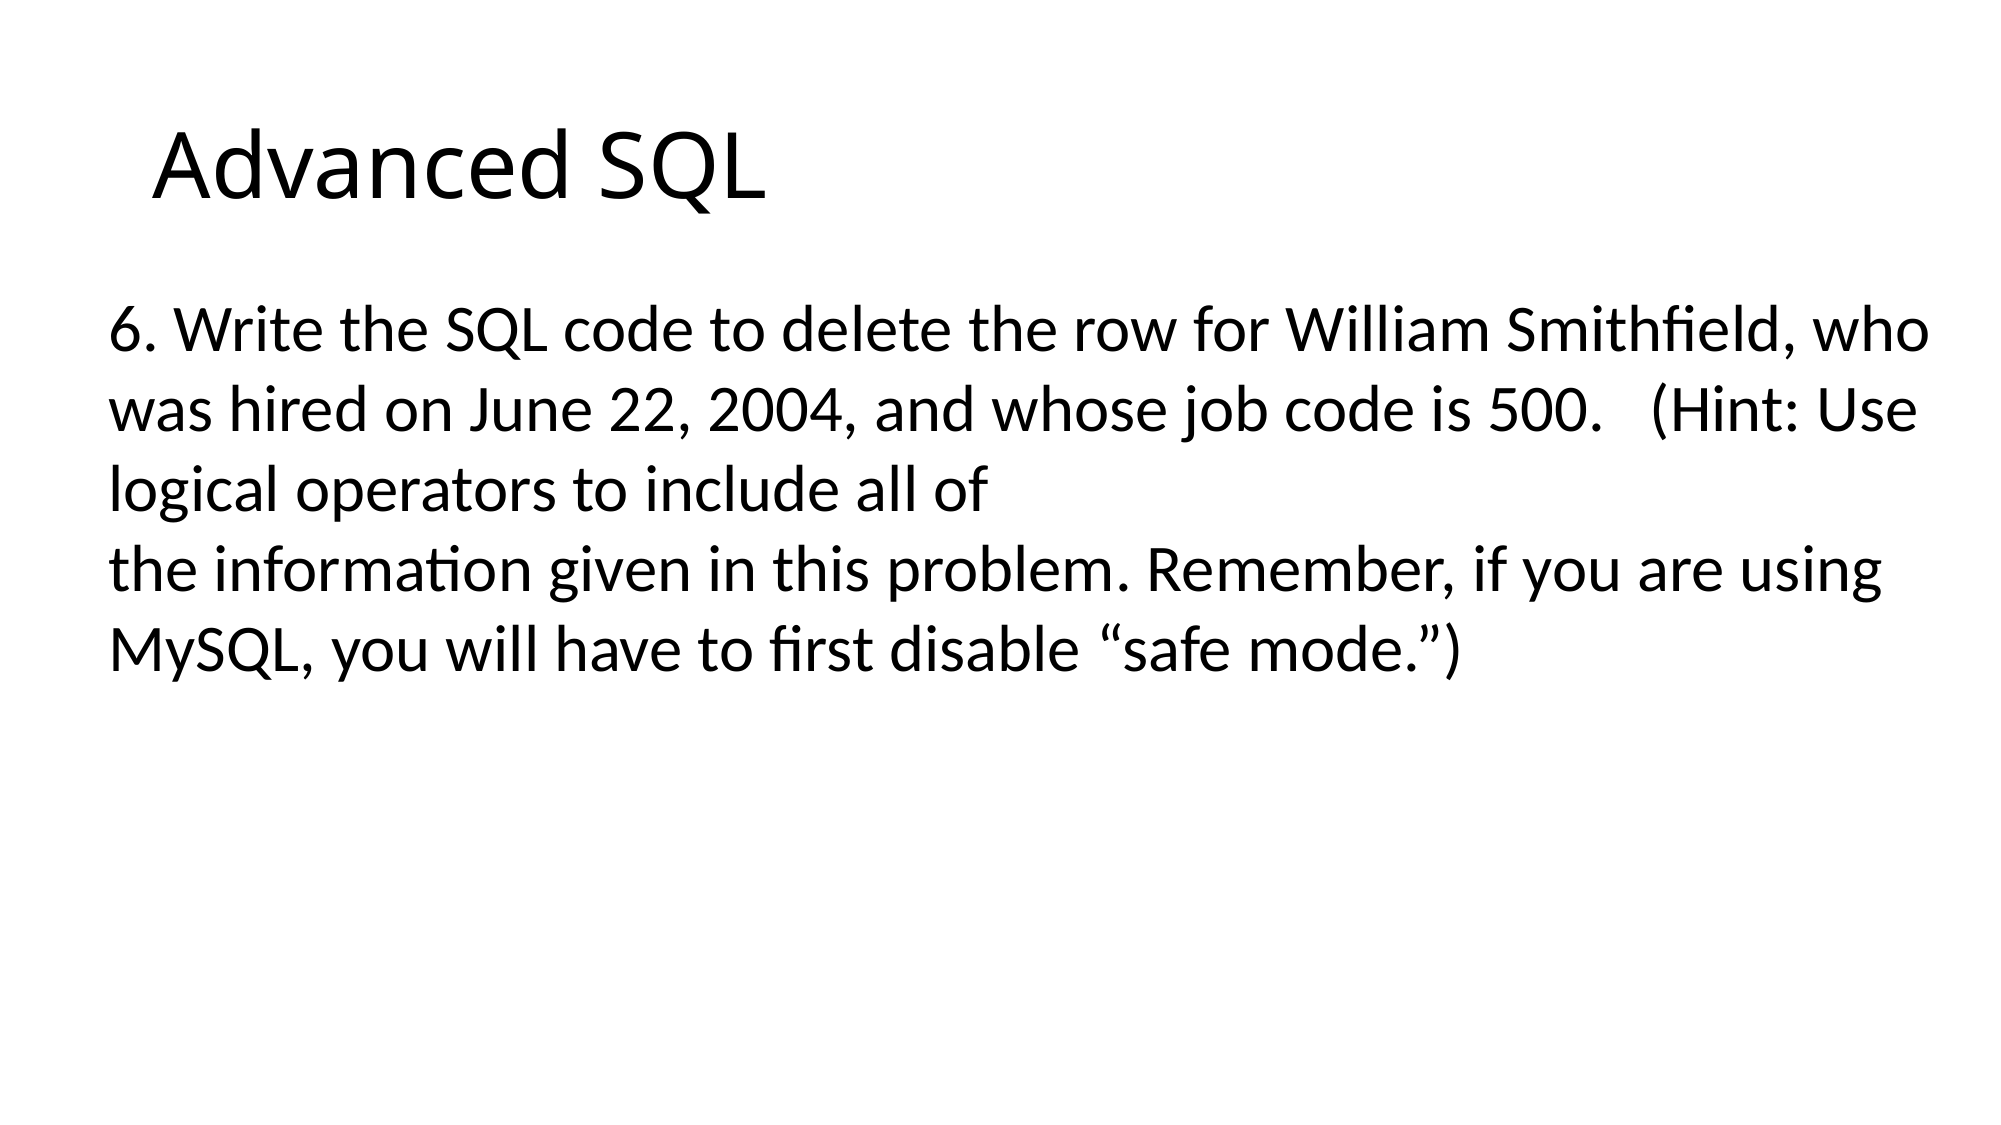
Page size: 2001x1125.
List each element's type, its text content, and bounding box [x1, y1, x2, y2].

text_box 6. Write the SQL code to delete the row for William Smithfield, who was hired on June 22, 2004, and whose job code is 500. (Hint: Use logical operators to include all of the information given in this problem. Remember, if you are using MySQL, you will have to first disable “safe mode.”) [93, 277, 1948, 692]
title Advanced SQL [137, 59, 1863, 277]
